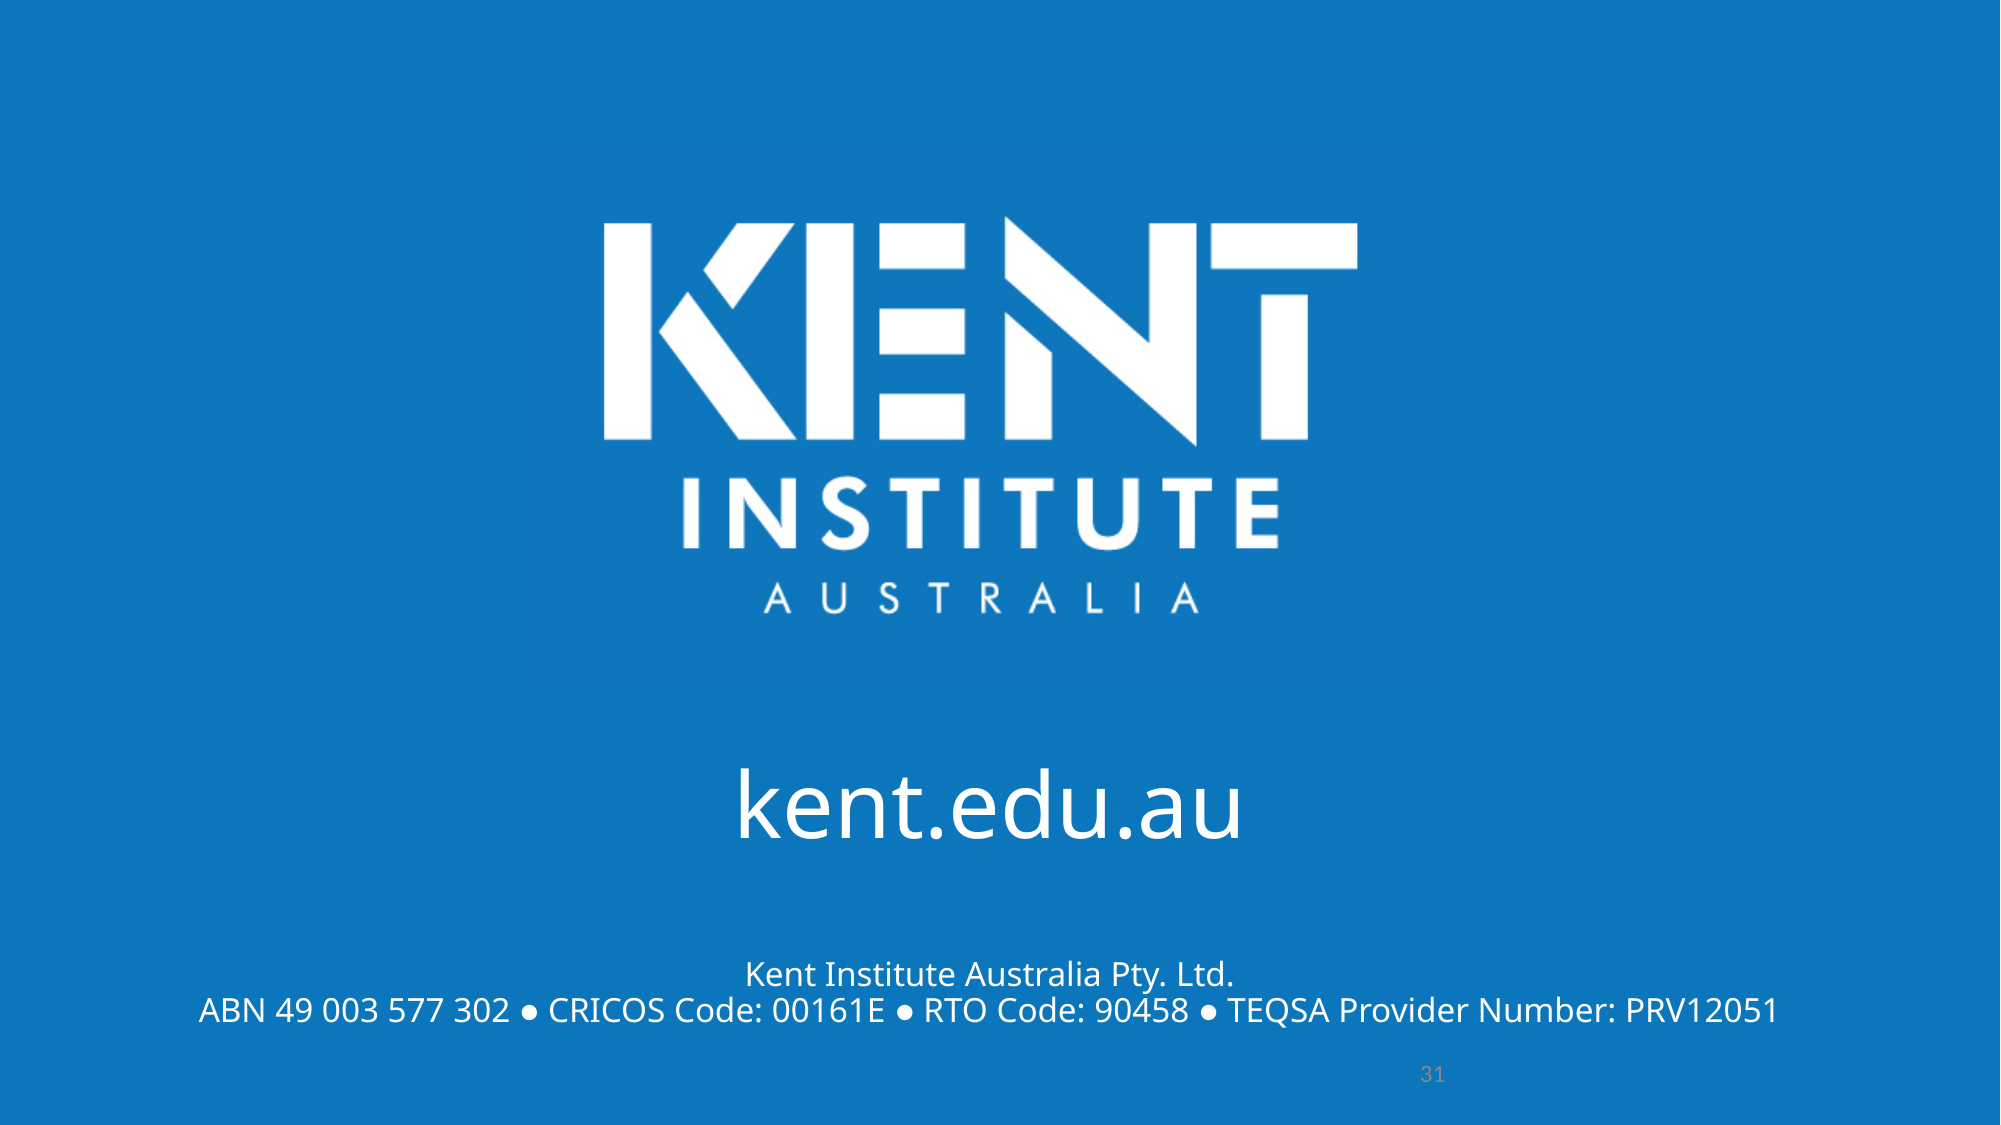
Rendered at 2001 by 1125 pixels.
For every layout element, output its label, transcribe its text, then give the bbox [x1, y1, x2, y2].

title kent.edu.au Kent Institute Australia Pty. Ltd. ABN 49 003 577 302 ● CRICOS Code: 00161E ● RTO Code: 90458 ● TEQSA Provider Number: PRV12051 [53, 722, 1928, 1067]
slide_number 31 [1411, 1050, 1456, 1096]
picture [523, 143, 1439, 694]
